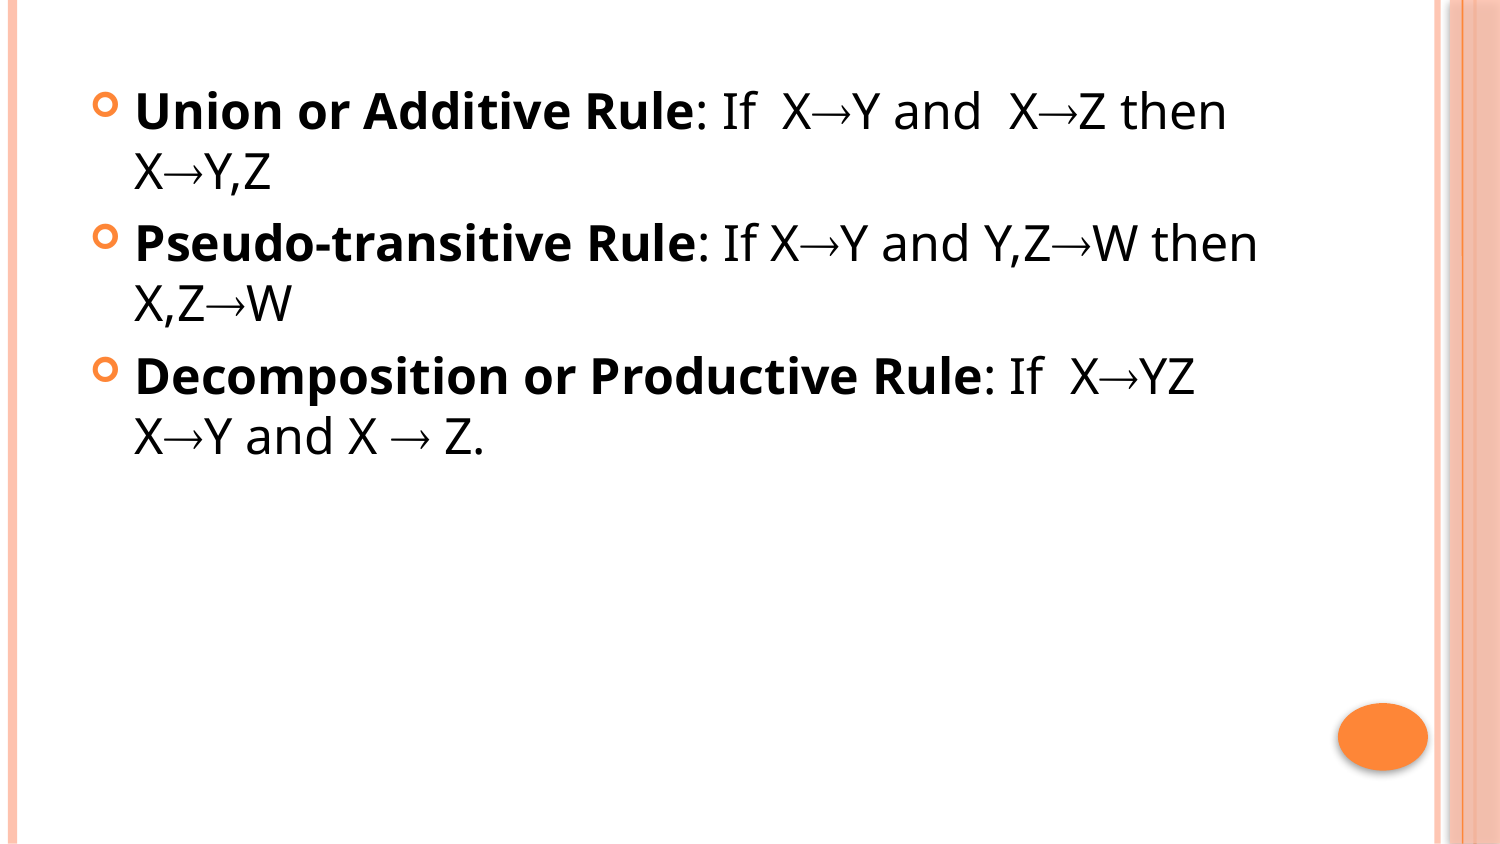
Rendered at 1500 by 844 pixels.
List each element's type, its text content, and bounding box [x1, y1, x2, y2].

list Union or Additive Rule: If XY and XZ then XY,Z Pseudo-transitive Rule: If XY and Y,ZW then X,ZW Decomposition or Productive Rule: If XYZ XY and X  Z. [75, 71, 1300, 672]
